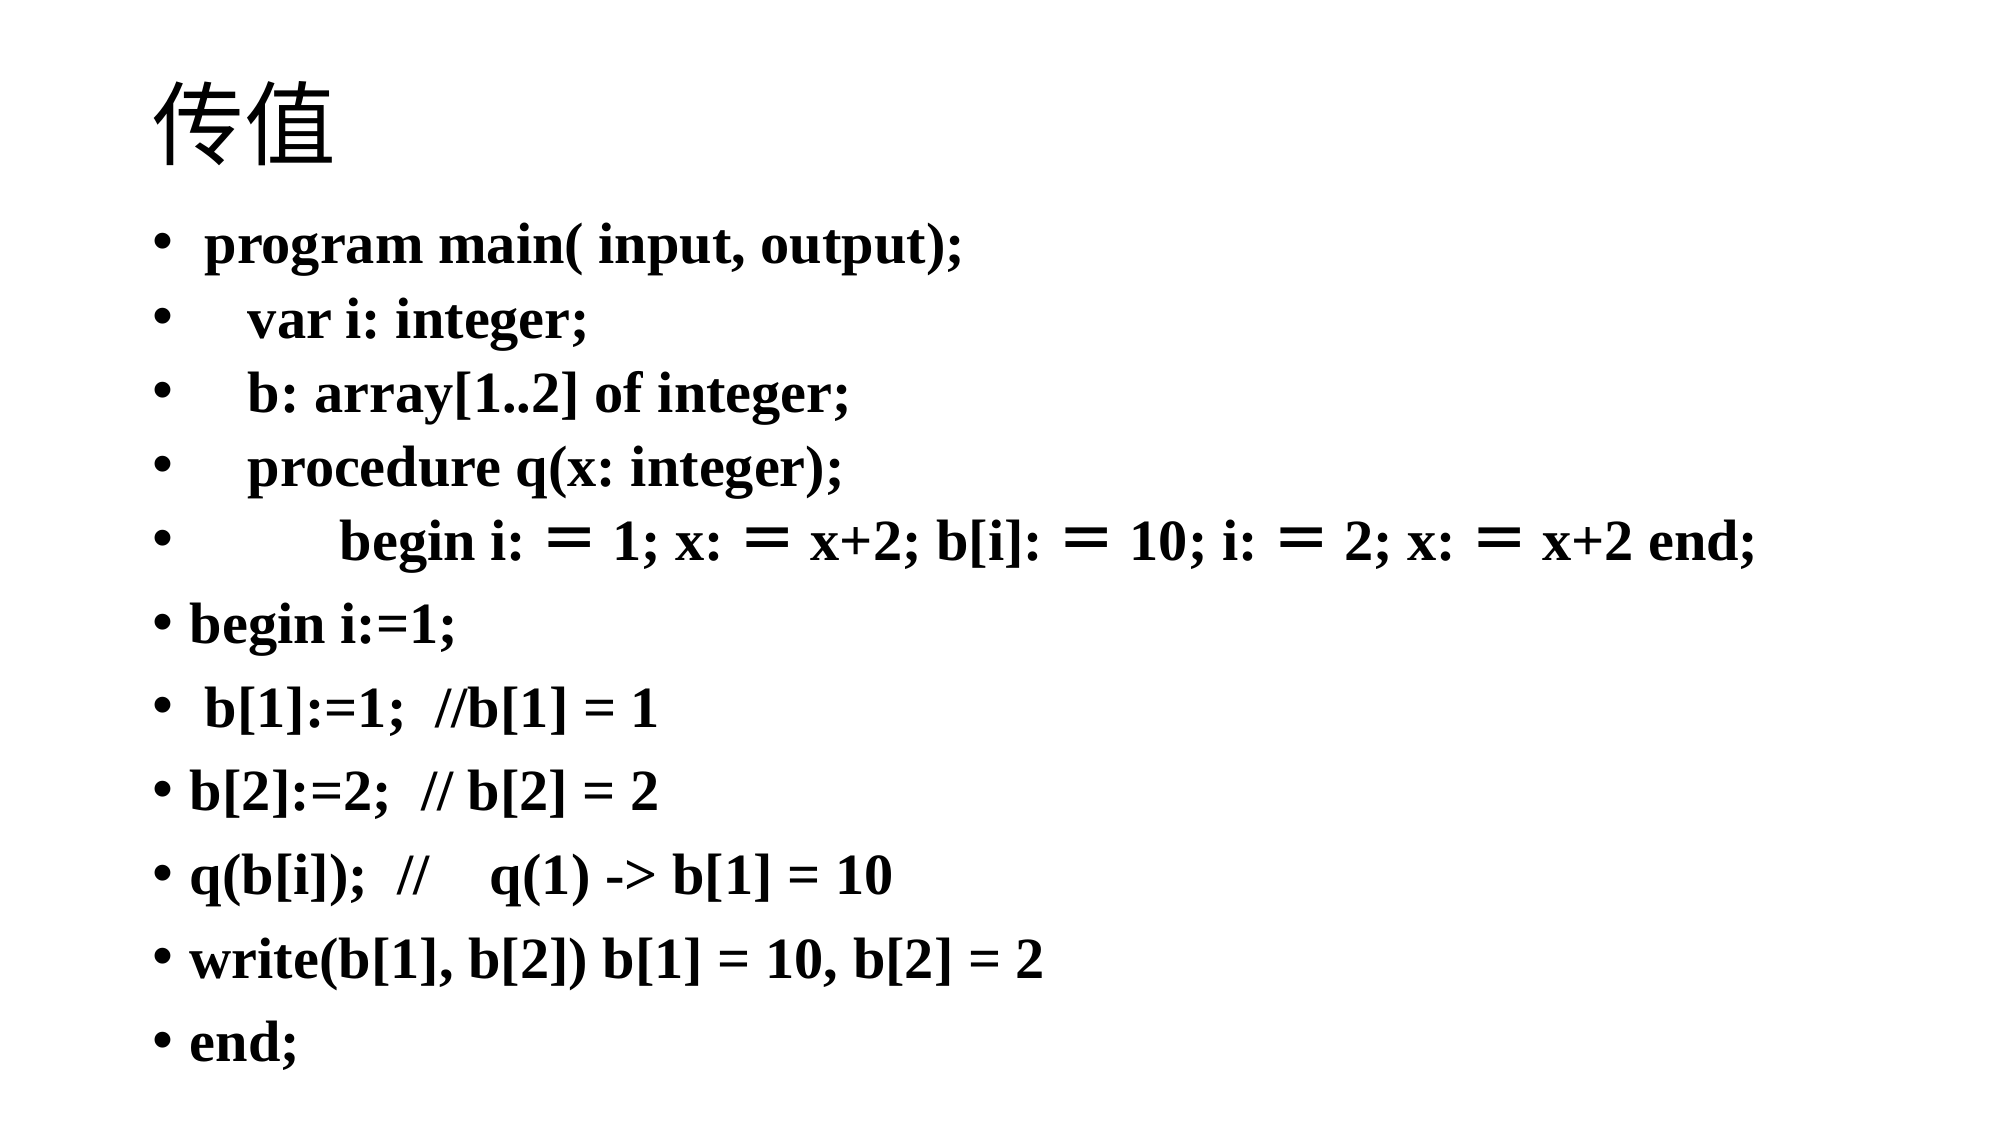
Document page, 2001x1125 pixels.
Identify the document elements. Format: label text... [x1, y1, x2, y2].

title 传值 [137, 19, 1863, 205]
list program main( input, output); var i: integer; b: array[1..2] of integer; procedure q(x: integer); begin i:＝1; x:＝x+2; b[i]:＝10; i:＝2; x:＝x+2 end; begin i:=1; b[1]:=1; //b[1] = 1 b[2]:=2; // b[2] = 2 q(b[i]); // q(1) -> b[1] = 10 write(b[1], b[2]) b[1] = 10, b[2] = 2 end; [137, 205, 1952, 1083]
